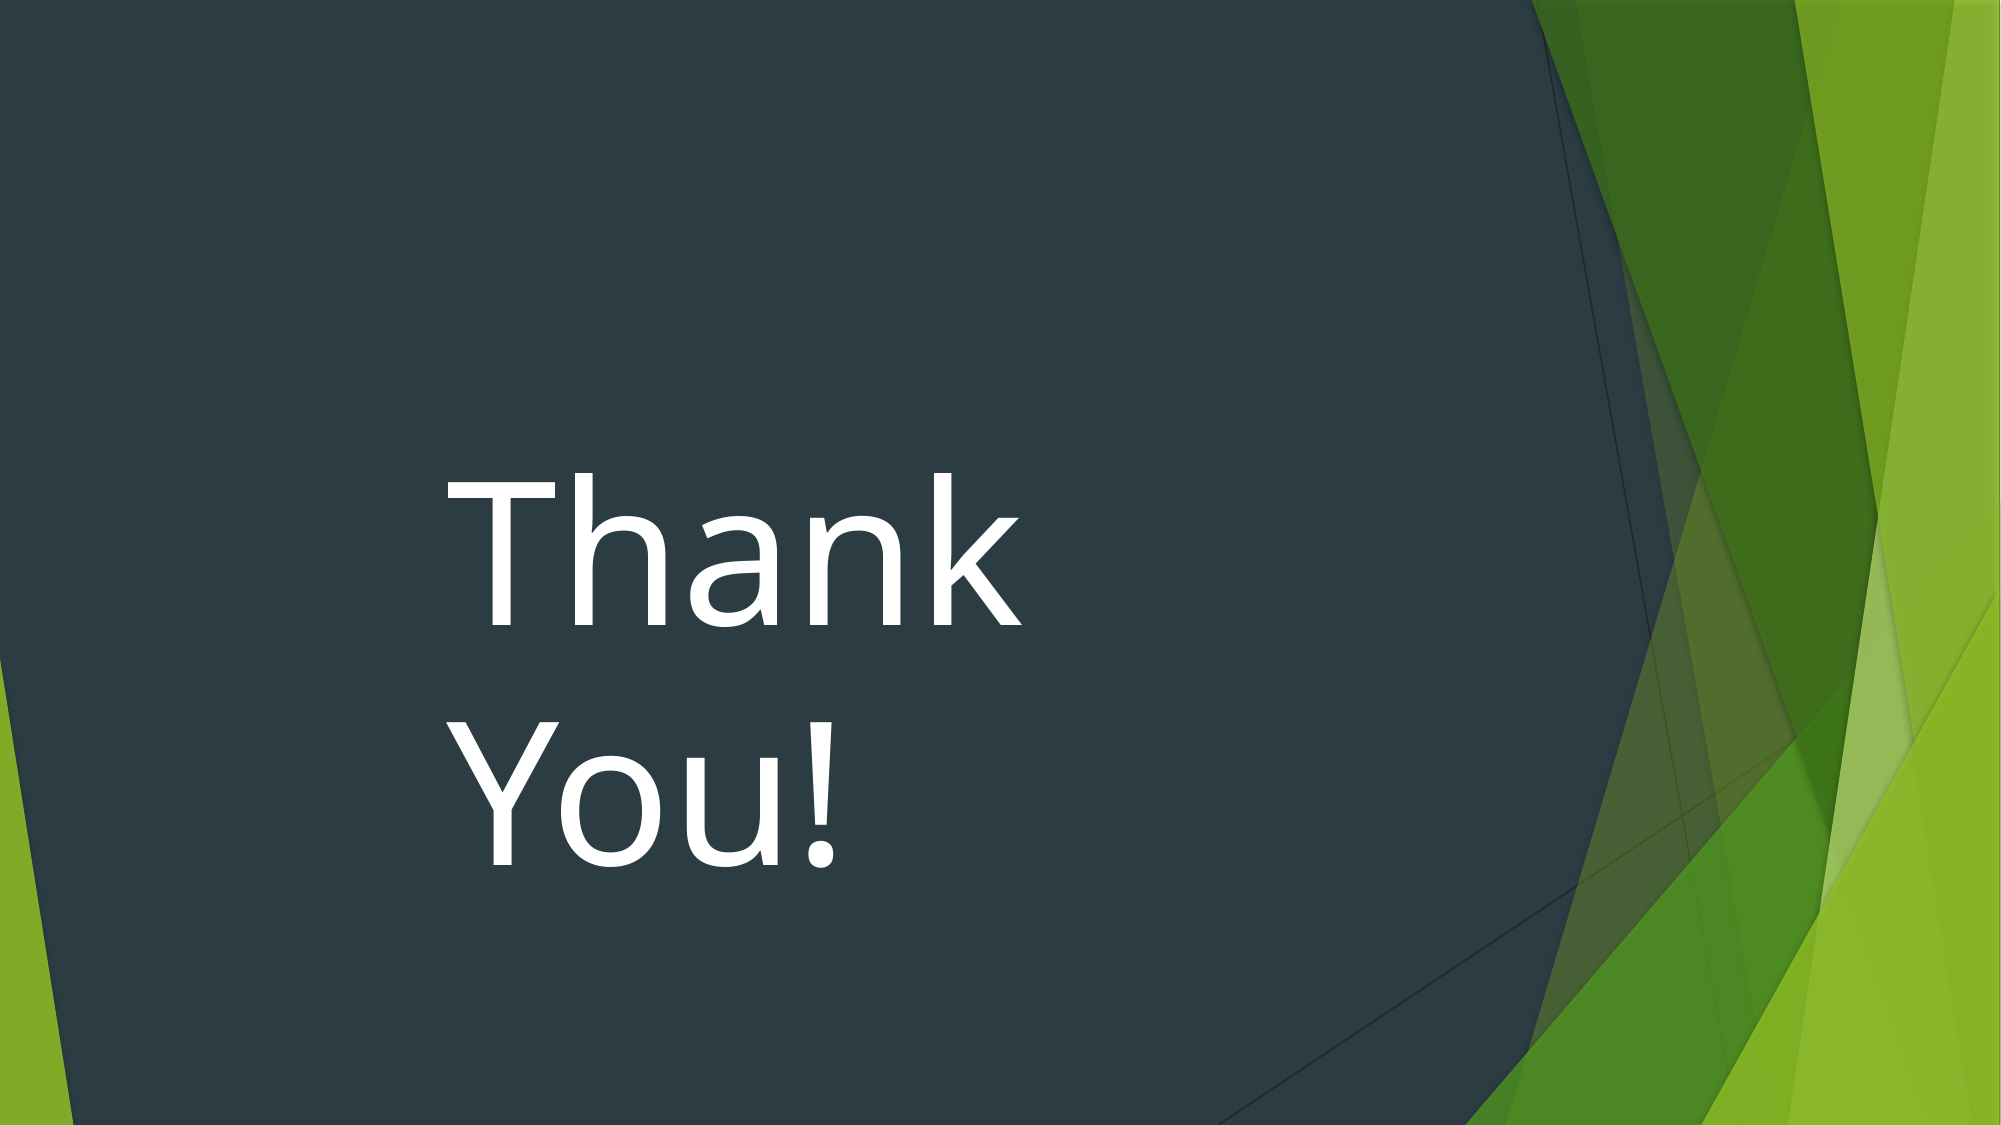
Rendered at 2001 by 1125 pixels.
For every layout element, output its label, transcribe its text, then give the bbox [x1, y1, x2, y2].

text_box Thank You! [432, 417, 1454, 913]
